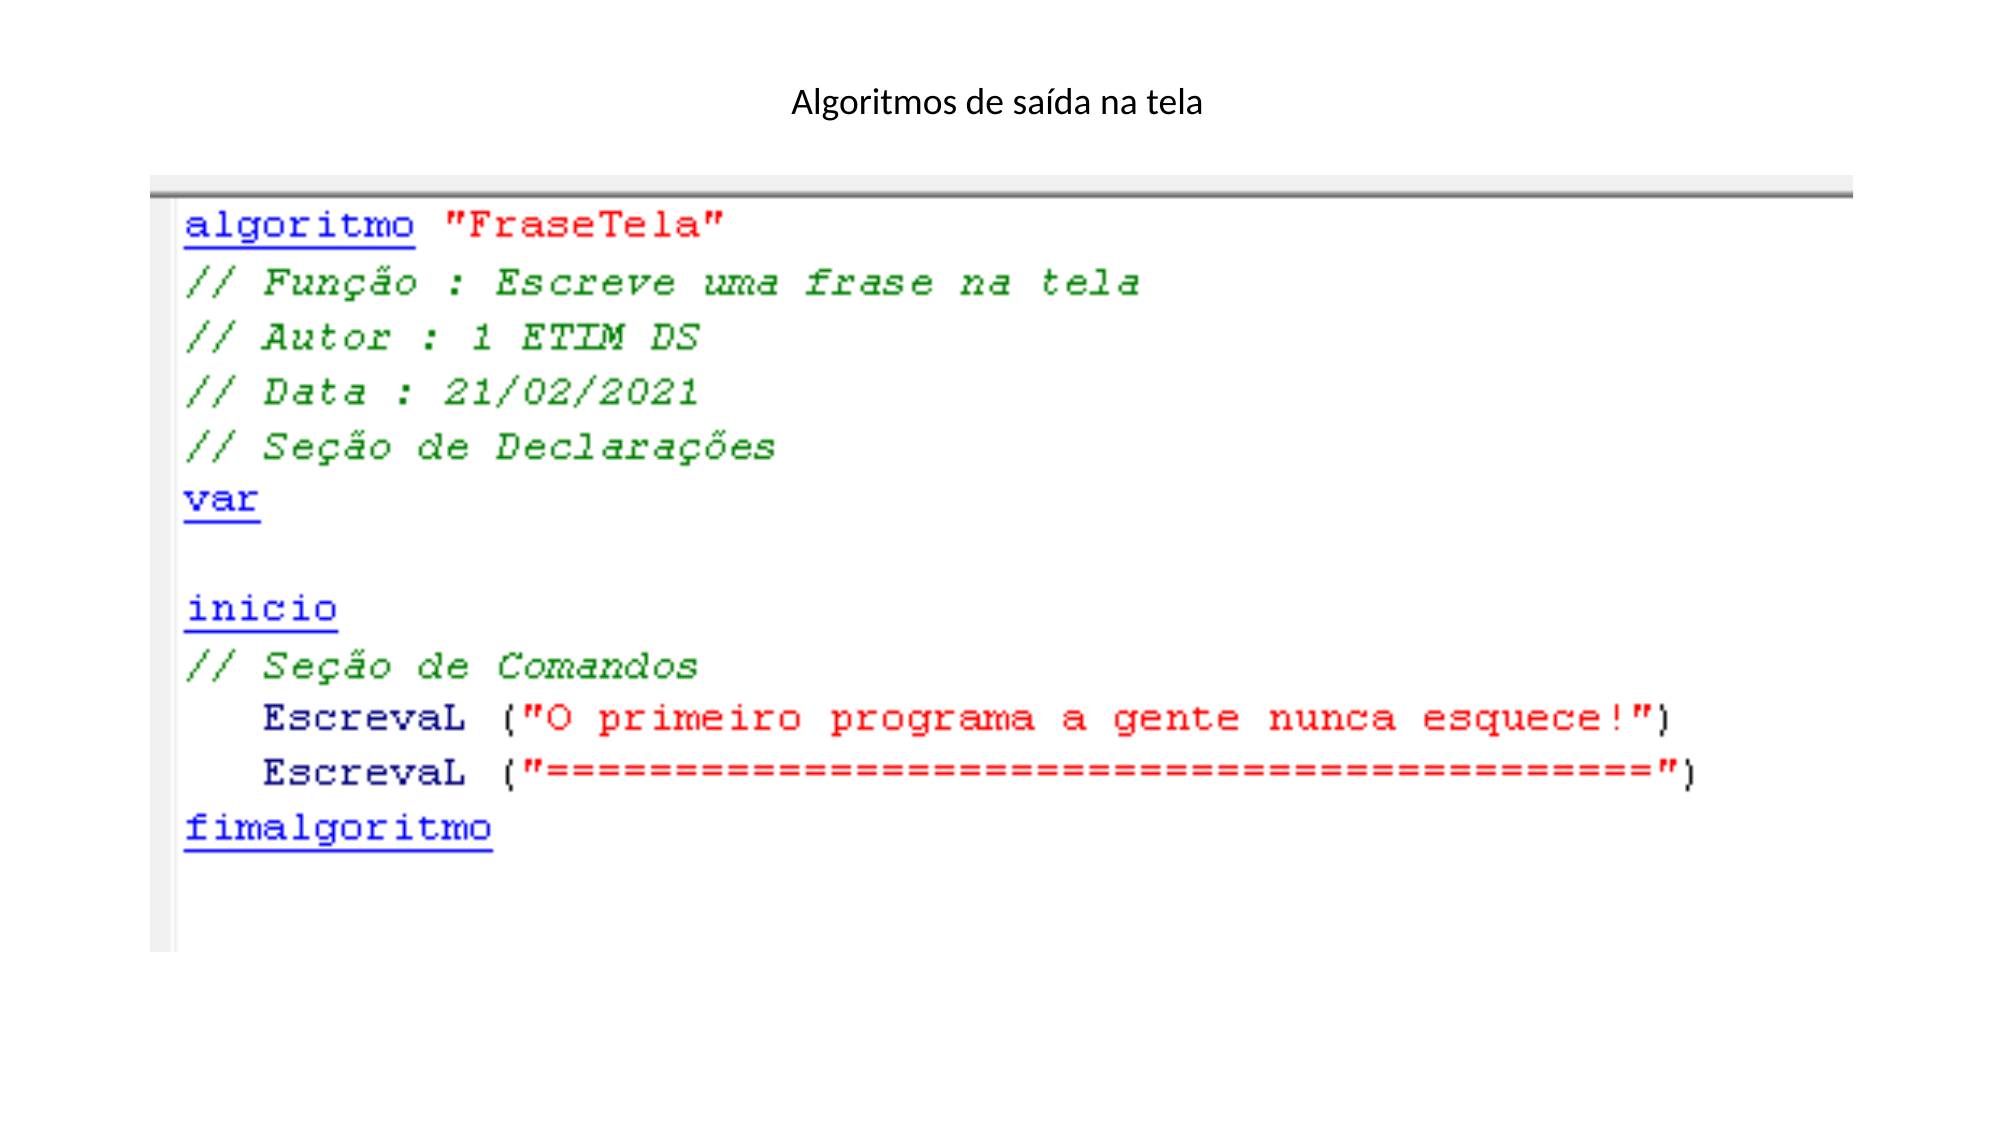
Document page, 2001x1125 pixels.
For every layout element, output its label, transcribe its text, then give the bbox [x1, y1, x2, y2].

picture [149, 175, 1854, 952]
text_box Algoritmos de saída na tela [102, 69, 1894, 130]
